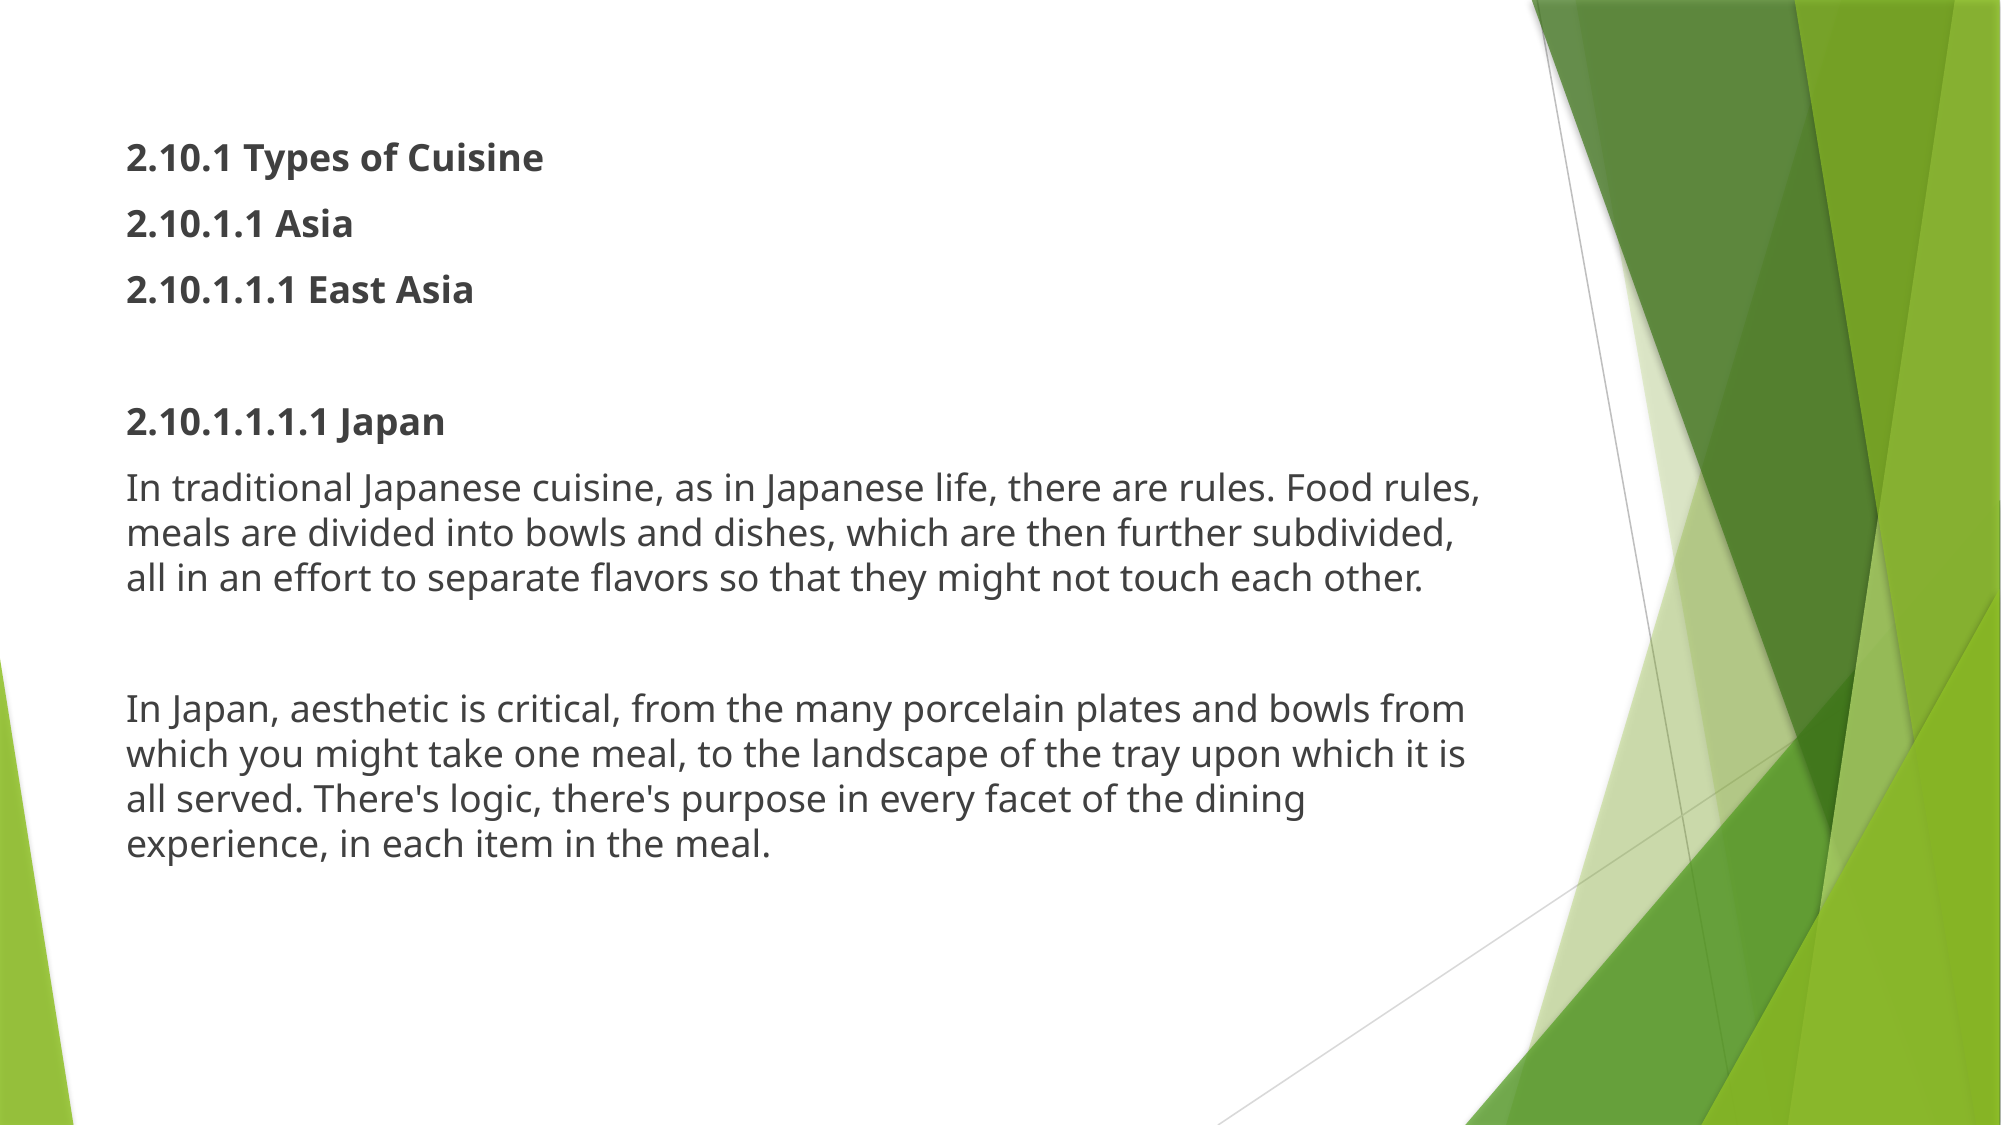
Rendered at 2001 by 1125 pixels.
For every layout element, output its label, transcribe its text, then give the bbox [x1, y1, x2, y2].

list 2.10.1 Types of Cuisine 2.10.1.1 Asia 2.10.1.1.1 East Asia 2.10.1.1.1.1 Japan In traditional Japanese cuisine, as in Japanese life, there are rules. Food rules, meals are divided into bowls and dishes, which are then further subdivided, all in an effort to separate flavors so that they might not touch each other. In Japan, aesthetic is critical, from the many porcelain plates and bowls from which you might take one meal, to the landscape of the tray upon which it is all served. There's logic, there's purpose in every facet of the dining experience, in each item in the meal. [111, 126, 1522, 991]
